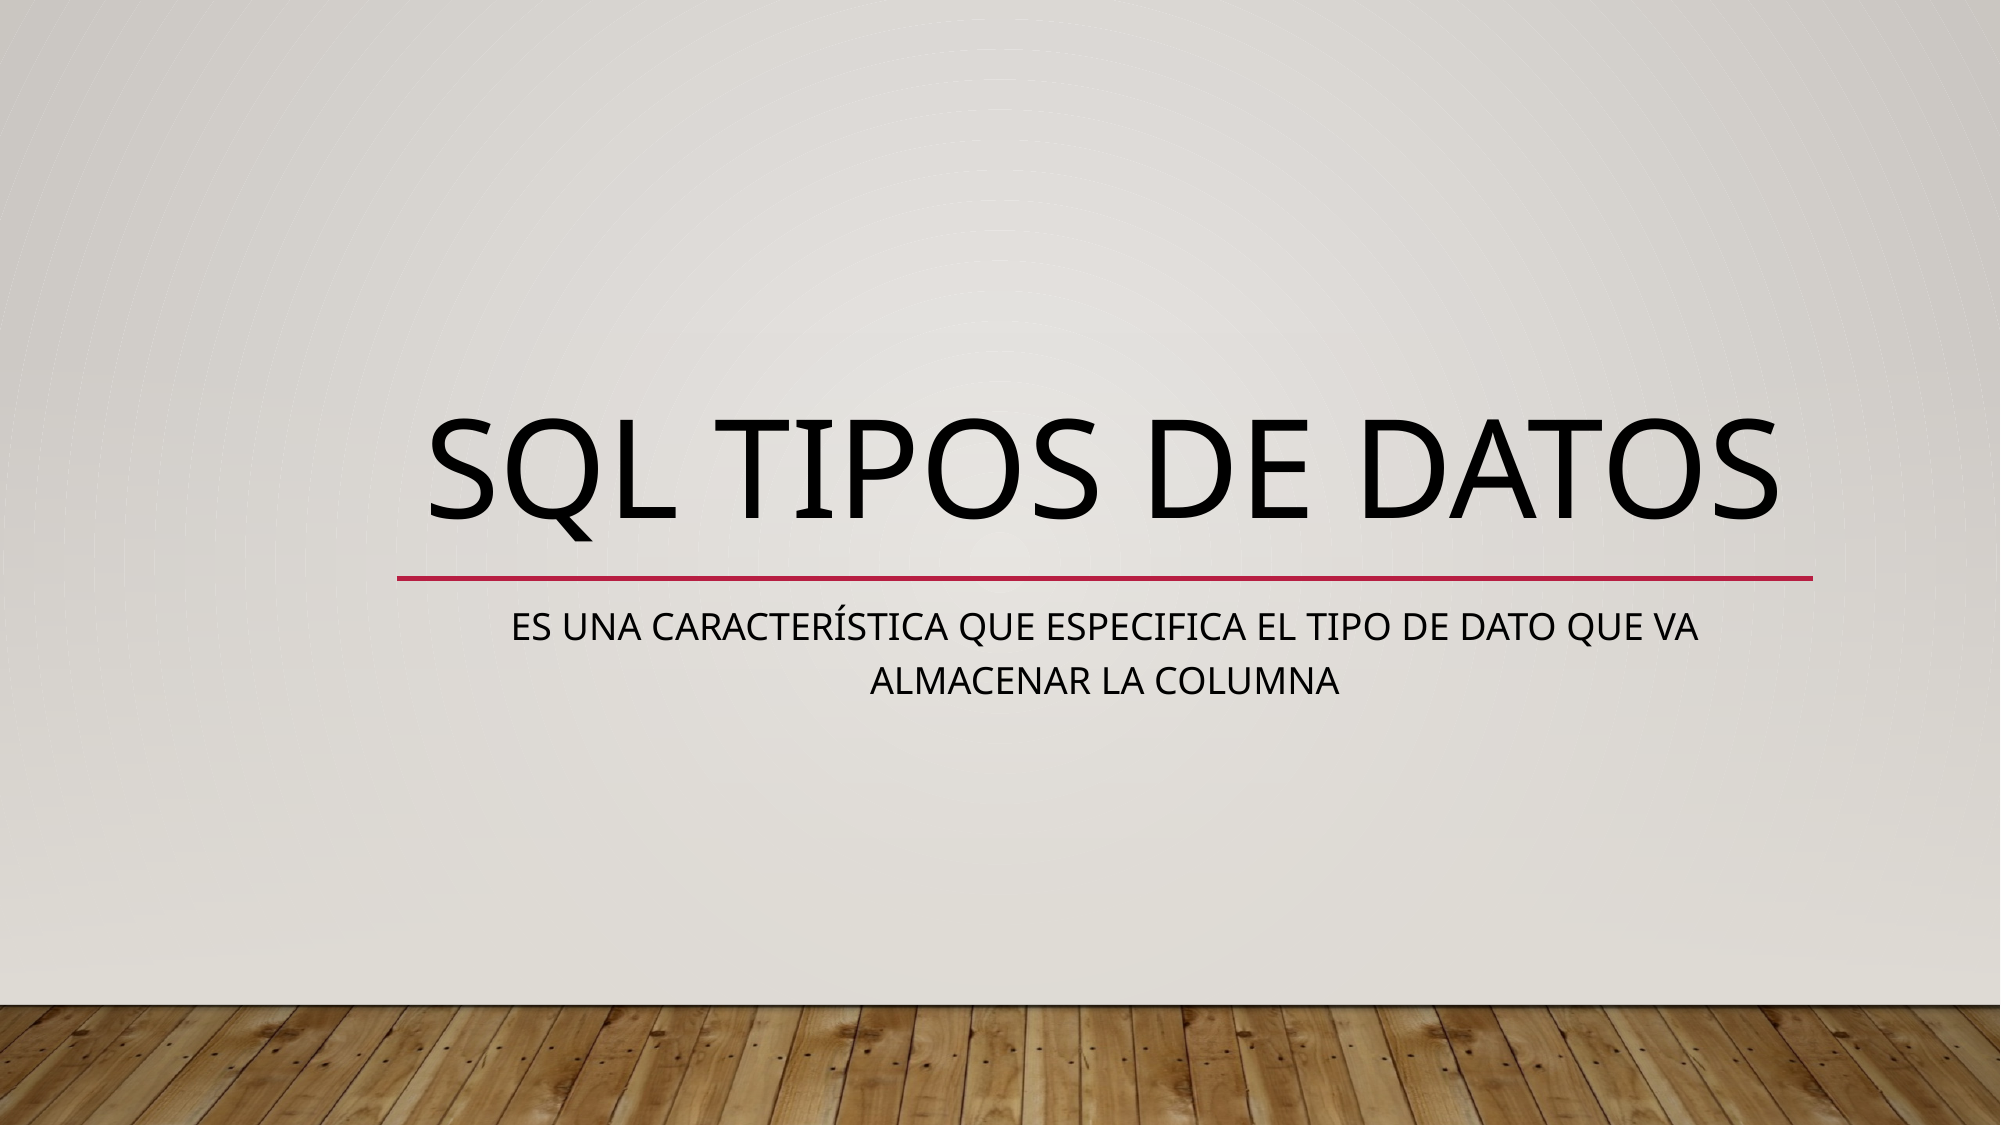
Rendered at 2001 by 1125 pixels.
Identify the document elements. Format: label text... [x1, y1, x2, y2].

subtitle Es una característica que especifica el tipo de dato que va almacenar la columna [396, 579, 1814, 740]
title Sql tipos de datos [396, 131, 1814, 549]
picture [0, 1005, 2000, 1125]
